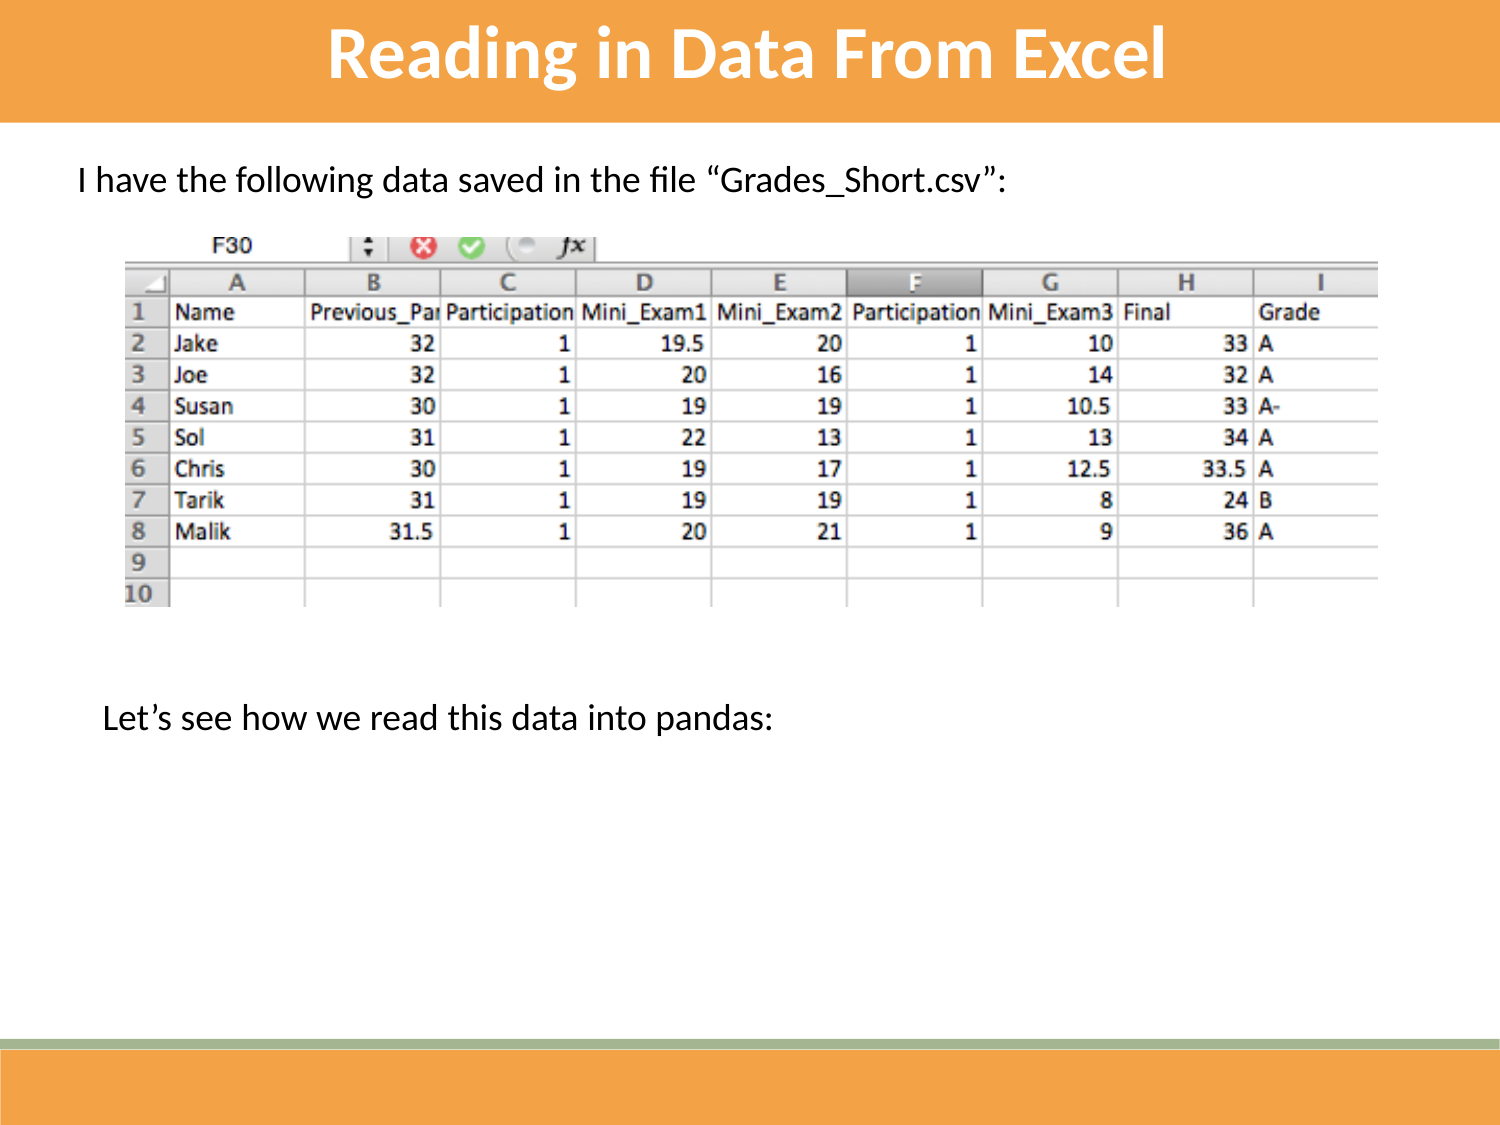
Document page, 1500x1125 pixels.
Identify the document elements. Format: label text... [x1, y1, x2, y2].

text_box I have the following data saved in the file “Grades_Short.csv”: [75, 152, 1018, 200]
text_box Let’s see how we read this data into pandas: [100, 690, 779, 738]
title Reading in Data From Excel [179, 1, 1321, 192]
picture [124, 237, 1378, 607]
